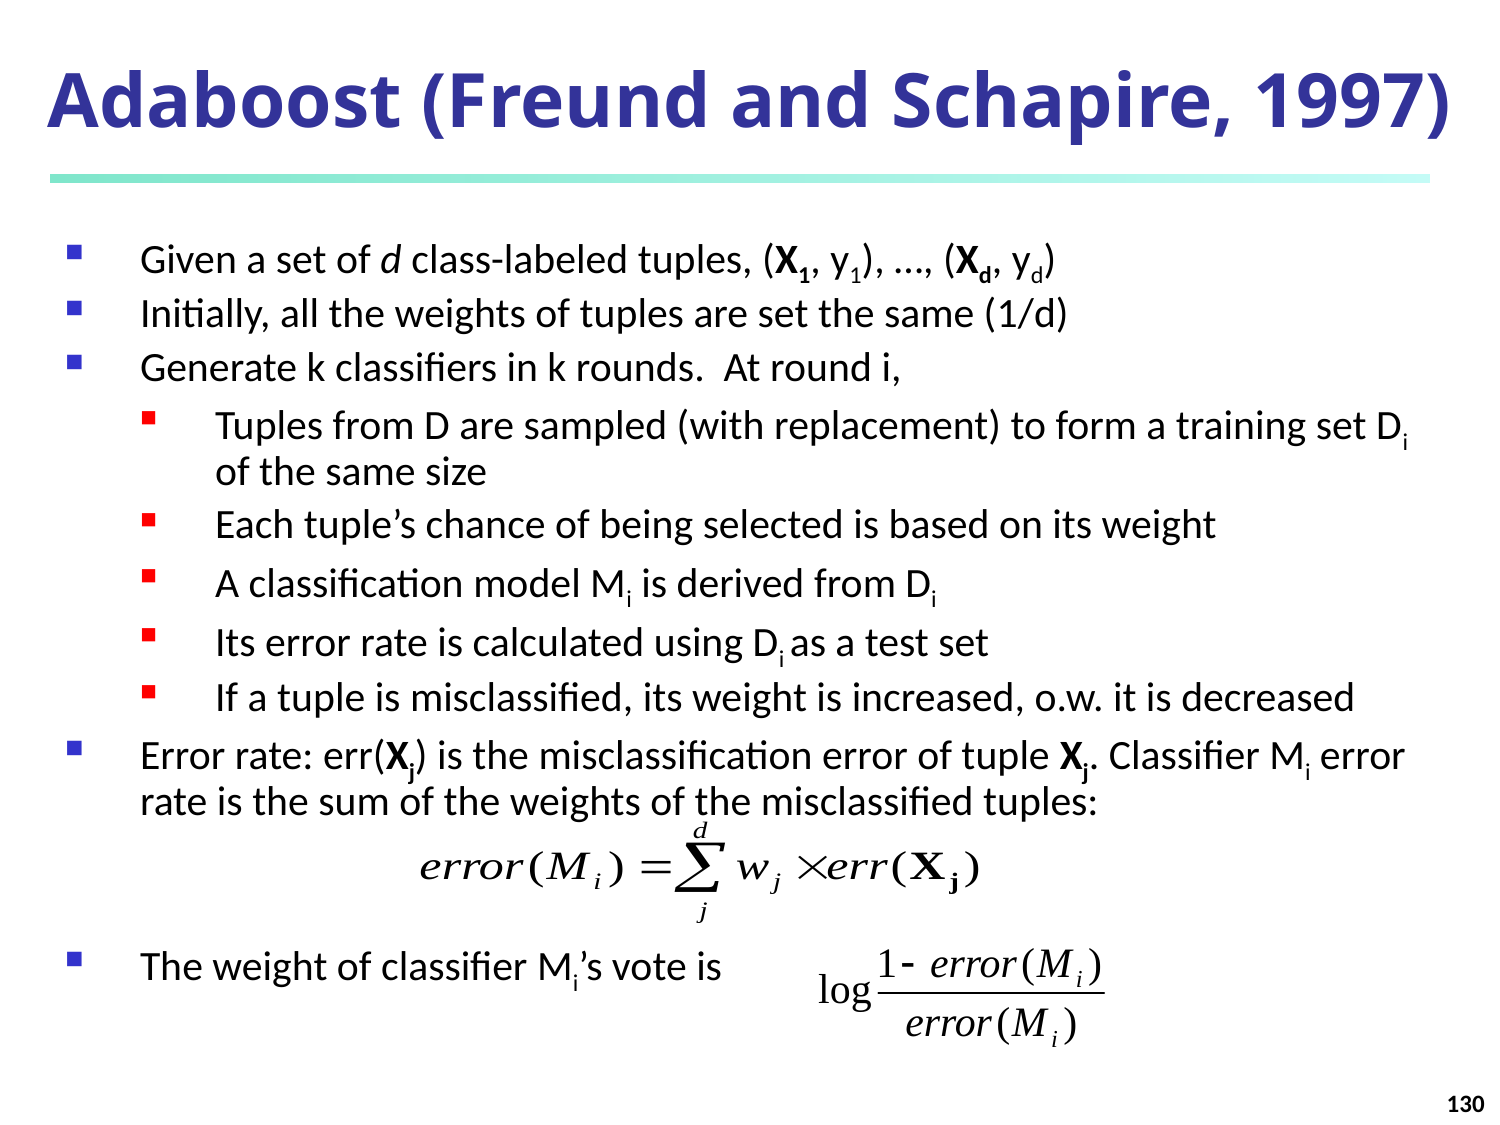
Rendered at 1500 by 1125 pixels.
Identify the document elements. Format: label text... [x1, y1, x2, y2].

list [412, 812, 988, 931]
slide_number 130 [1187, 1062, 1500, 1125]
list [812, 937, 1113, 1057]
title Adaboost (Freund and Schapire, 1997) [0, 49, 1500, 151]
list Given a set of d class-labeled tuples, (X1, y1), …, (Xd, yd) Initially, all the weights of tuples are set the same (1/d) Generate k classifiers in k rounds. At round i, Tuples from D are sampled (with replacement) to form a training set Di of the same size Each tuple’s chance of being selected is based on its weight A classification model Mi is derived from Di Its error rate is calculated using Di as a test set If a tuple is misclassified, its weight is increased, o.w. it is decreased Error rate: err(Xj) is the misclassification error of tuple Xj. Classifier Mi error rate is the sum of the weights of the misclassified tuples: The weight of classifier Mi’s vote is [49, 224, 1426, 1063]
